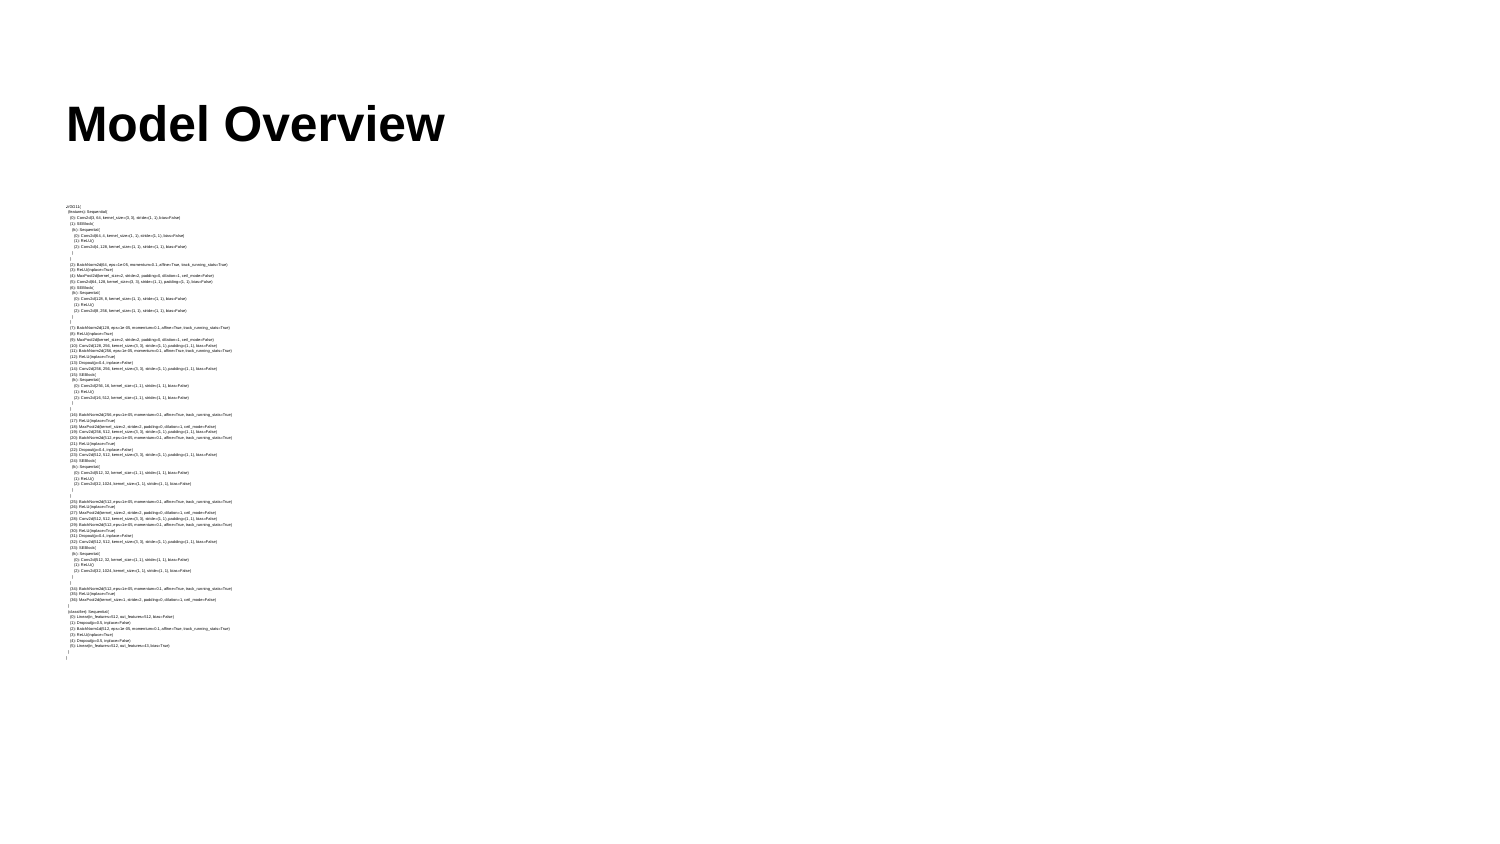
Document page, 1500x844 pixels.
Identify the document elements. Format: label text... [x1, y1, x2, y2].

list VVGG11( (features): Sequential( (0): Conv2d(3, 64, kernel_size=(3, 3), stride=(1, 1), bias=False) (1): SEBlock( (fc): Sequential( (0): Conv2d(64, 4, kernel_size=(1, 1), stride=(1, 1), bias=False) (1): ReLU() (2): Conv2d(4, 128, kernel_size=(1, 1), stride=(1, 1), bias=False) ) ) (2): BatchNorm2d(64, eps=1e-05, momentum=0.1, affine=True, track_running_stats=True) (3): ReLU(inplace=True) (4): MaxPool2d(kernel_size=2, stride=2, padding=0, dilation=1, ceil_mode=False) (5): Conv2d(64, 128, kernel_size=(3, 3), stride=(1, 1), padding=(1, 1), bias=False) (6): SEBlock( (fc): Sequential( (0): Conv2d(128, 8, kernel_size=(1, 1), stride=(1, 1), bias=False) (1): ReLU() (2): Conv2d(8, 256, kernel_size=(1, 1), stride=(1, 1), bias=False) ) ) (7): BatchNorm2d(128, eps=1e-05, momentum=0.1, affine=True, track_running_stats=True) (8): ReLU(inplace=True) (9): MaxPool2d(kernel_size=2, stride=2, padding=0, dilation=1, ceil_mode=False) (10): Conv2d(128, 256, kernel_size=(3, 3), stride=(1, 1), padding=(1, 1), bias=False) (11): BatchNorm2d(256, eps=1e-05, momentum=0.1, affine=True, track_running_stats=True) (12): ReLU(inplace=True) (13): Dropout(p=0.4, inplace=False) (14): Conv2d(256, 256, kernel_size=(3, 3), stride=(1, 1), padding=(1, 1), bias=False) (15): SEBlock( (fc): Sequential( (0): Conv2d(256, 16, kernel_size=(1, 1), stride=(1, 1), bias=False) (1): ReLU() (2): Conv2d(16, 512, kernel_size=(1, 1), stride=(1, 1), bias=False) ) ) (16): BatchNorm2d(256, eps=1e-05, momentum=0.1, affine=True, track_running_stats=True) (17): ReLU(inplace=True) (18): MaxPool2d(kernel_size=2, stride=2, padding=0, dilation=1, ceil_mode=False) (19): Conv2d(256, 512, kernel_size=(3, 3), stride=(1, 1), padding=(1, 1), bias=False) (20): BatchNorm2d(512, eps=1e-05, momentum=0.1, affine=True, track_running_stats=True) (21): ReLU(inplace=True) (22): Dropout(p=0.4, inplace=False) (23): Conv2d(512, 512, kernel_size=(3, 3), stride=(1, 1), padding=(1, 1), bias=False) (24): SEBlock( (fc): Sequential( (0): Conv2d(512, 32, kernel_size=(1, 1), stride=(1, 1), bias=False) (1): ReLU() (2): Conv2d(32, 1024, kernel_size=(1, 1), stride=(1, 1), bias=False) ) ) (25): BatchNorm2d(512, eps=1e-05, momentum=0.1, affine=True, track_running_stats=True) (26): ReLU(inplace=True) (27): MaxPool2d(kernel_size=2, stride=2, padding=0, dilation=1, ceil_mode=False) (28): Conv2d(512, 512, kernel_size=(3, 3), stride=(1, 1), padding=(1, 1), bias=False) (29): BatchNorm2d(512, eps=1e-05, momentum=0.1, affine=True, track_running_stats=True) (30): ReLU(inplace=True) (31): Dropout(p=0.4, inplace=False) (32): Conv2d(512, 512, kernel_size=(3, 3), stride=(1, 1), padding=(1, 1), bias=False) (33): SEBlock( (fc): Sequential( (0): Conv2d(512, 32, kernel_size=(1, 1), stride=(1, 1), bias=False) (1): ReLU() (2): Conv2d(32, 1024, kernel_size=(1, 1), stride=(1, 1), bias=False) ) ) (34): BatchNorm2d(512, eps=1e-05, momentum=0.1, affine=True, track_running_stats=True) (35): ReLU(inplace=True) (36): MaxPool2d(kernel_size=1, stride=2, padding=0, dilation=1, ceil_mode=False) ) (classifier): Sequential( (0): Linear(in_features=512, out_features=512, bias=False) (1): Dropout(p=0.5, inplace=False) (2): BatchNorm1d(512, eps=1e-05, momentum=0.1, affine=True, track_running_stats=True) (3): ReLU(inplace=True) (4): Dropout(p=0.5, inplace=False) (5): Linear(in_features=512, out_features=43, bias=True) ) ) [51, 189, 1449, 750]
title Model Overview [51, 72, 1449, 167]
